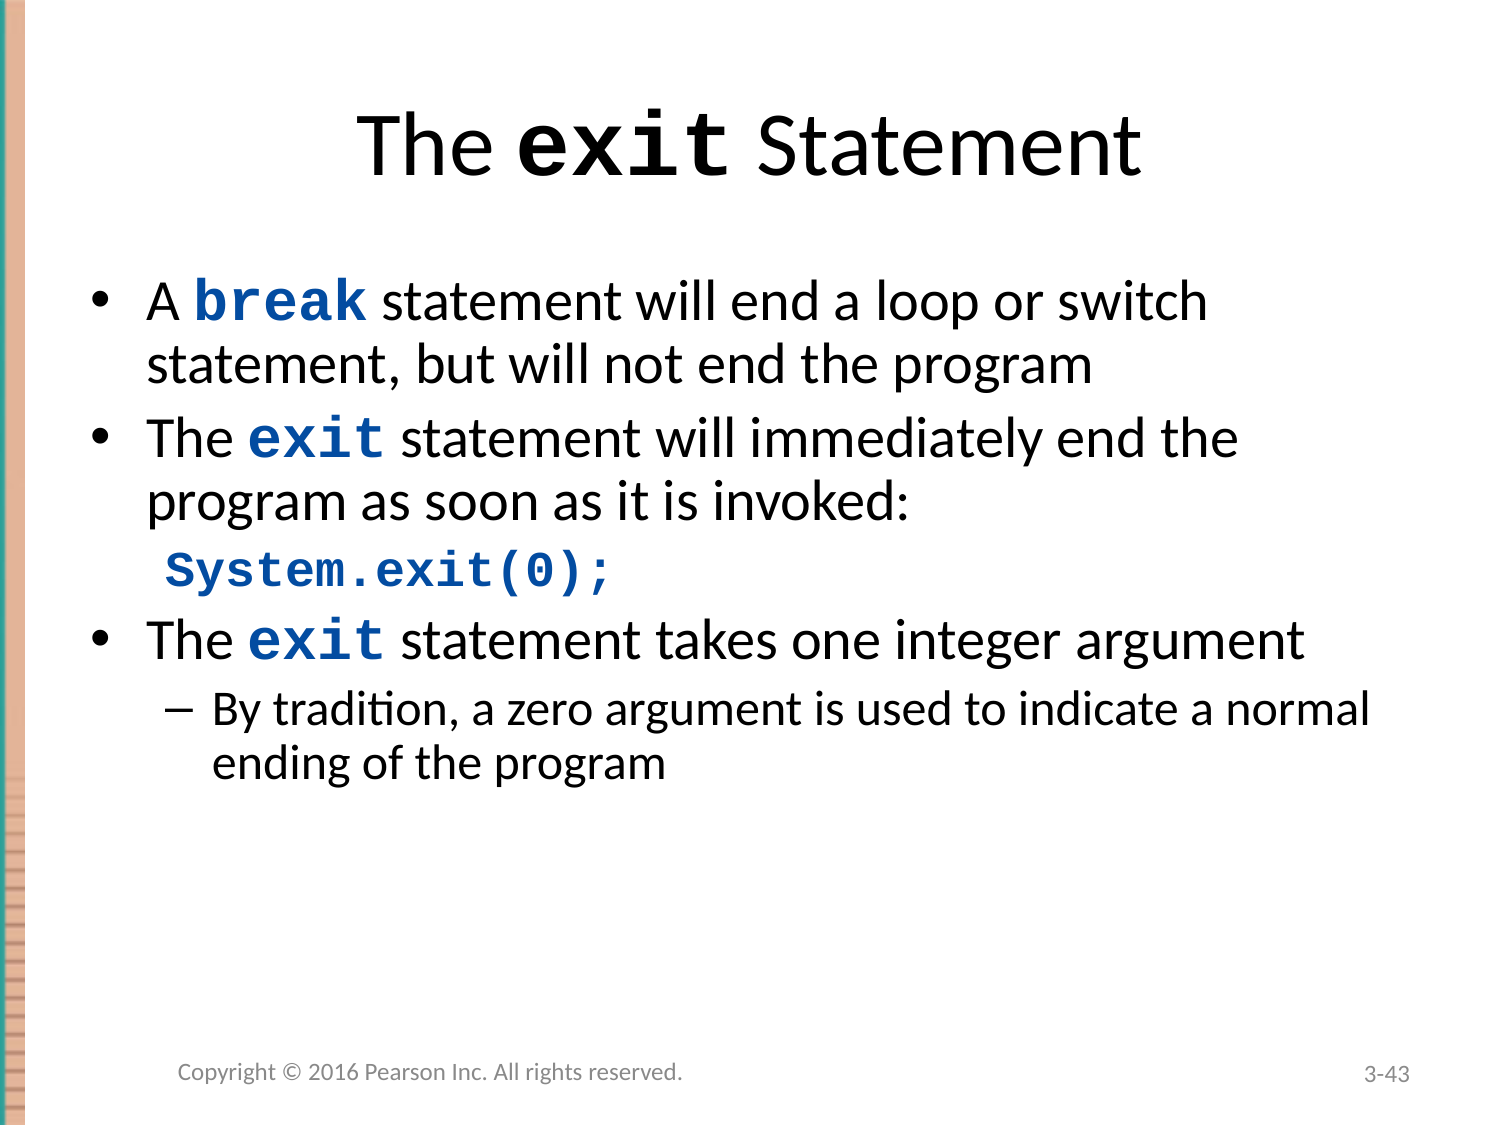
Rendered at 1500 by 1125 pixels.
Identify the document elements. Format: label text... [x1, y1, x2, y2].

title The exit Statement [75, 45, 1425, 233]
slide_number 3-43 [1074, 1042, 1425, 1103]
footer Copyright © 2016 Pearson Inc. All rights reserved. [75, 1040, 788, 1100]
list A break statement will end a loop or switch statement, but will not end the program The exit statement will immediately end the program as soon as it is invoked: System.exit(0); The exit statement takes one integer argument By tradition, a zero argument is used to indicate a normal ending of the program [75, 262, 1425, 1005]
picture [0, 0, 25, 1125]
